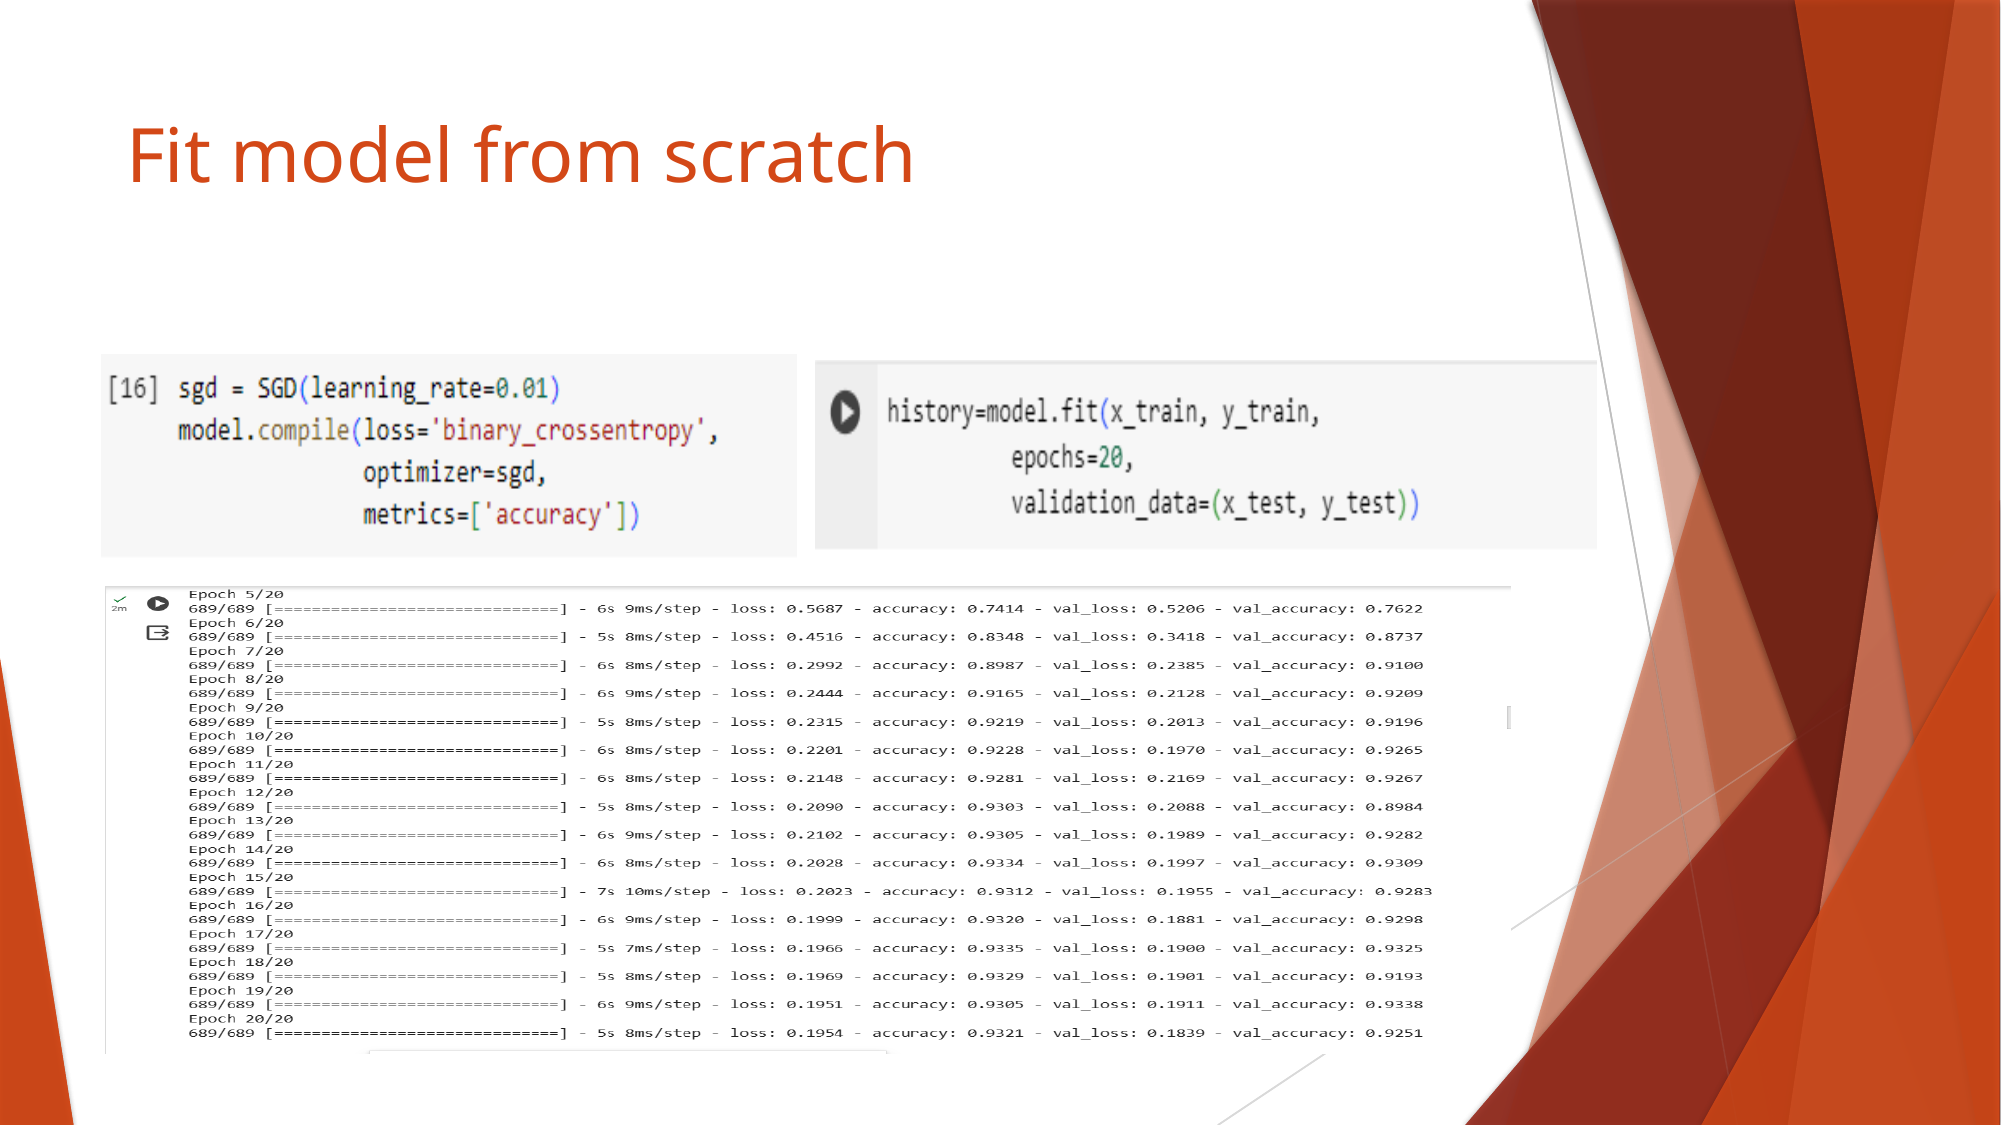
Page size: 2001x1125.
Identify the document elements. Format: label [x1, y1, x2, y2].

picture [101, 353, 798, 563]
picture [814, 359, 1597, 557]
picture [83, 585, 1511, 1054]
text_box [0, 0, 2000, 1125]
